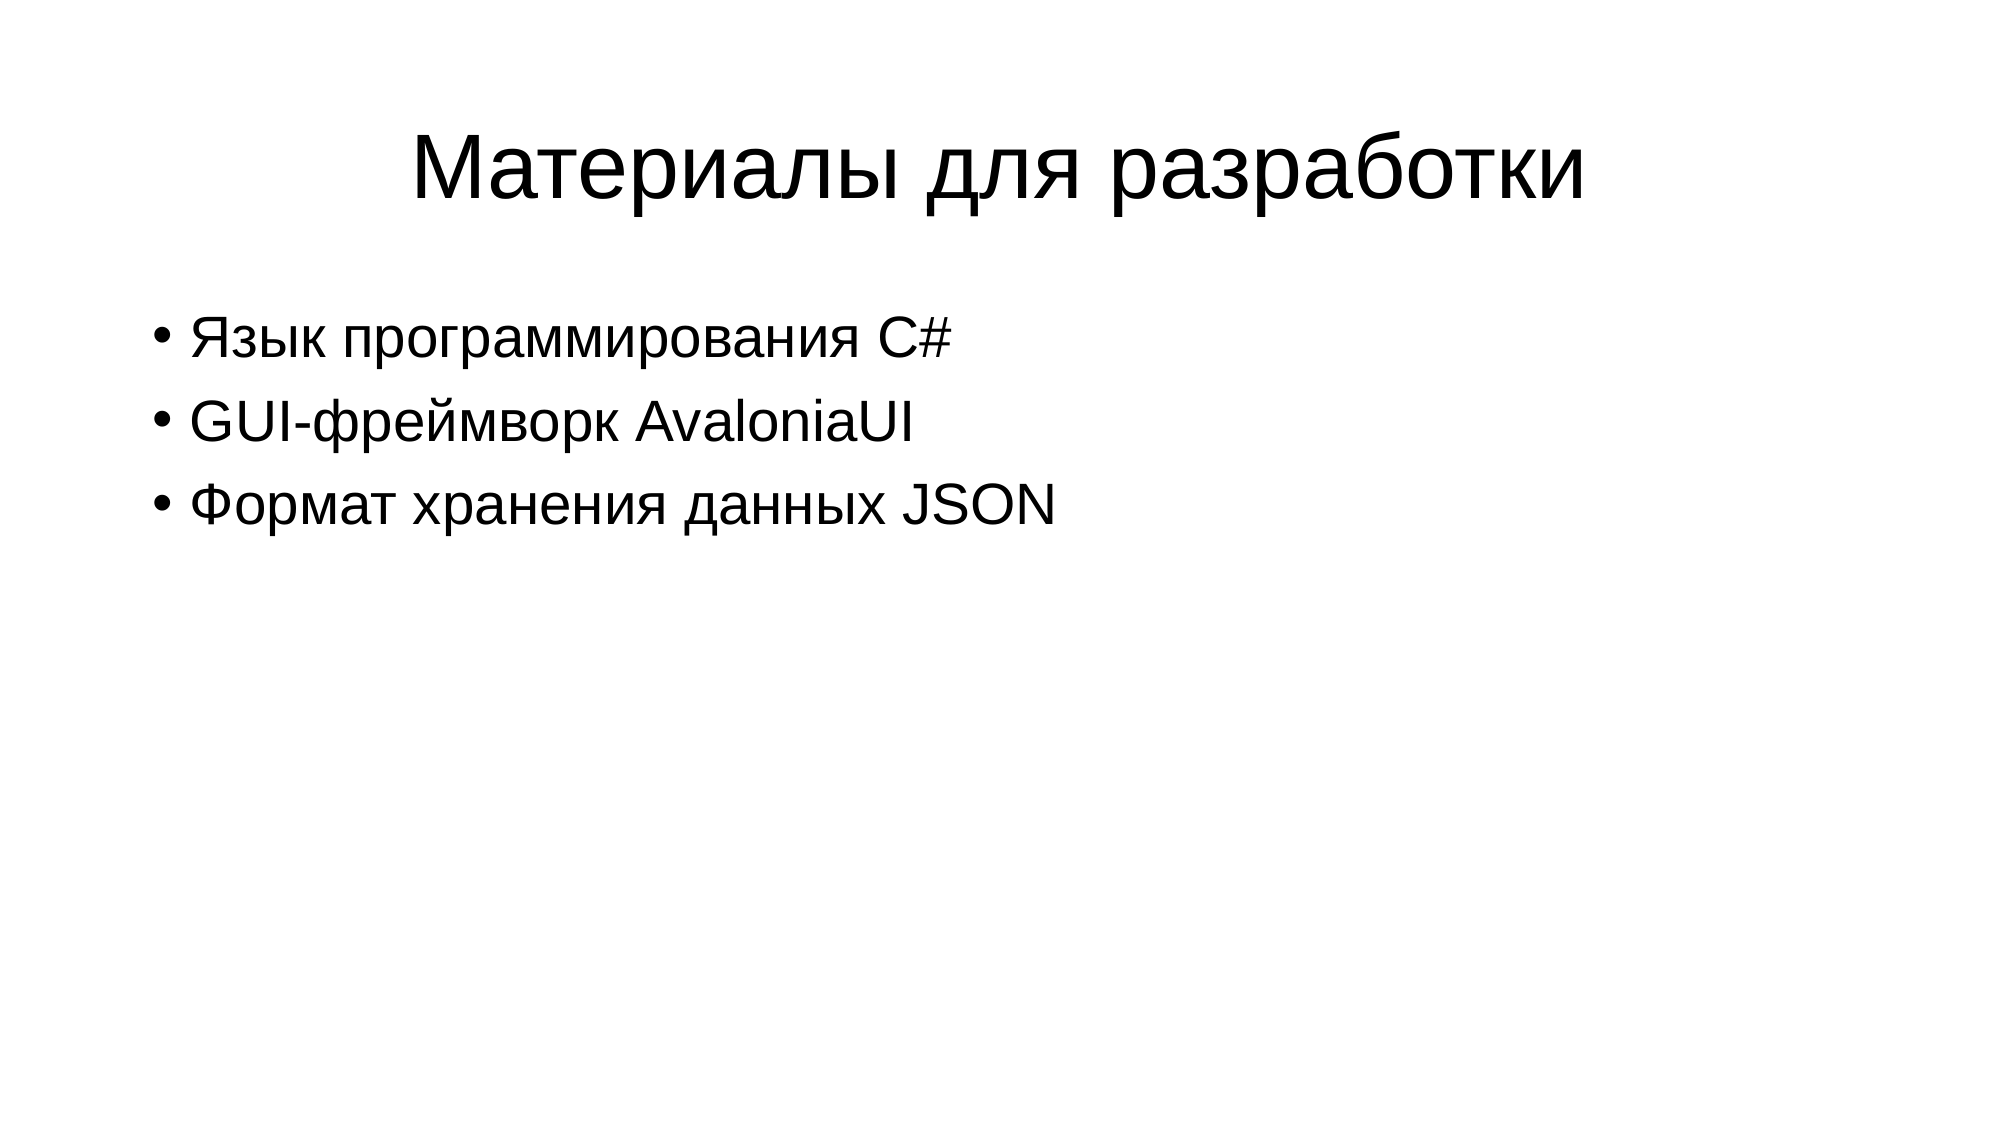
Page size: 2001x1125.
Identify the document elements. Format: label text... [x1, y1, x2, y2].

title Материалы для разработки [137, 59, 1863, 278]
list Язык программирования C# GUI-фреймворк AvaloniaUI Формат хранения данных JSON [137, 299, 1863, 1014]
